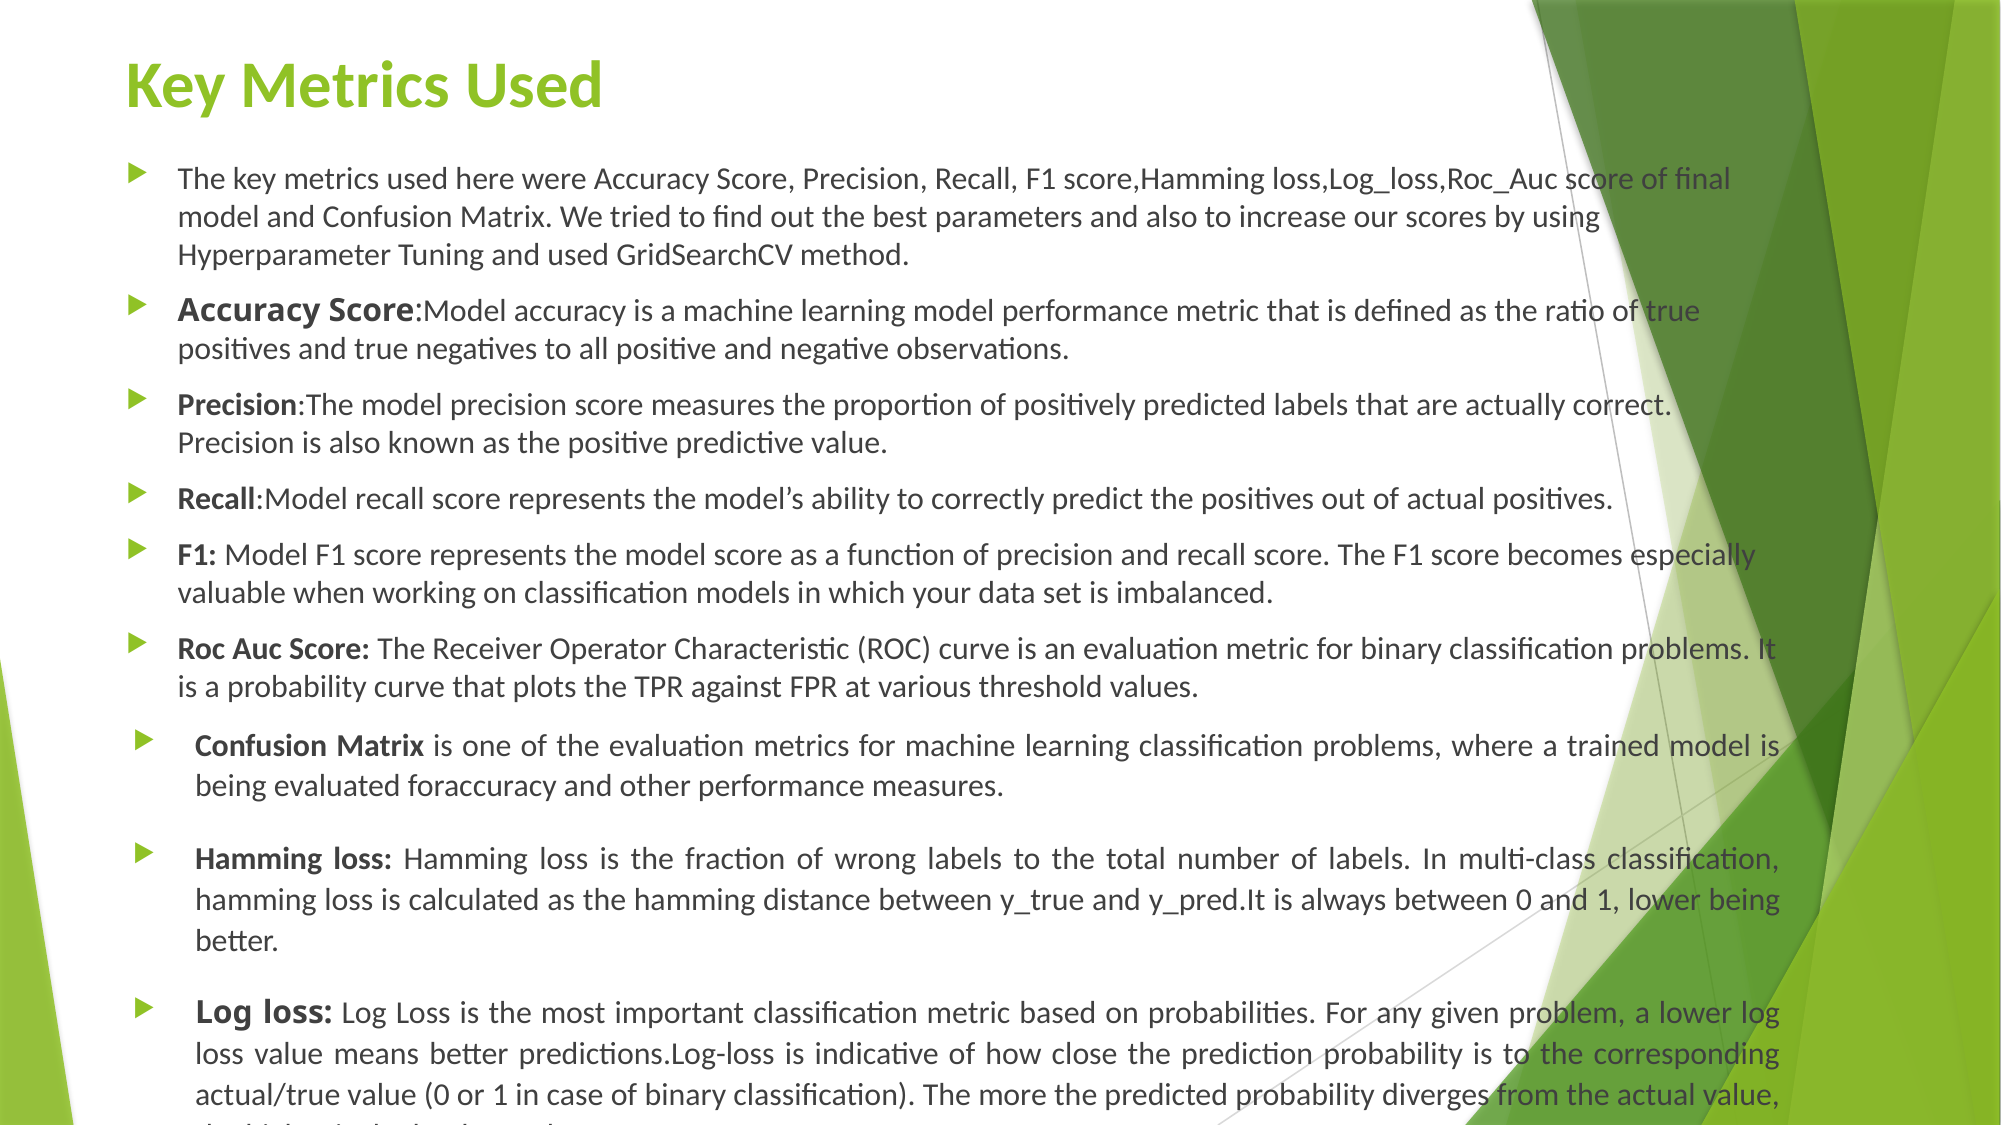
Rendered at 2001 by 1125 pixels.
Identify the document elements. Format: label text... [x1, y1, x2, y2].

list The key metrics used here were Accuracy Score, Precision, Recall, F1 score,Hamming loss,Log_loss,Roc_Auc score of final model and Confusion Matrix. We tried to find out the best parameters and also to increase our scores by using Hyperparameter Tuning and used GridSearchCV method. Accuracy Score:Model accuracy is a machine learning model performance metric that is defined as the ratio of true positives and true negatives to all positive and negative observations. Precision:The model precision score measures the proportion of positively predicted labels that are actually correct. Precision is also known as the positive predictive value. Recall:Model recall score represents the model’s ability to correctly predict the positives out of actual positives. F1: Model F1 score represents the model score as a function of precision and recall score. The F1 score becomes especially valuable when working on classification models in which your data set is imbalanced. Roc Auc Score: The Receiver Operator Characteristic (ROC) curve is an evaluation metric for binary classification problems. It is a probability curve that plots the TPR against FPR at various threshold values. Confusion Matrix is one of the evaluation metrics for machine learning classification problems, where a trained model is being evaluated foraccuracy and other performance measures. Hamming loss: Hamming loss is the fraction of wrong labels to the total number of labels. In multi-class classification, hamming loss is calculated as the hamming distance between y_true and y_pred.It is always between 0 and 1, lower being better. Log loss: Log Loss is the most important classification metric based on probabilities. For any given problem, a lower log loss value means better predictions.Log-loss is indicative of how close the prediction probability is to the corresponding actual/true value (0 or 1 in case of binary classification). The more the predicted probability diverges from the actual value, the higher is the log-loss value. [111, 149, 1796, 1125]
title Key Metrics Used [111, 33, 1522, 134]
